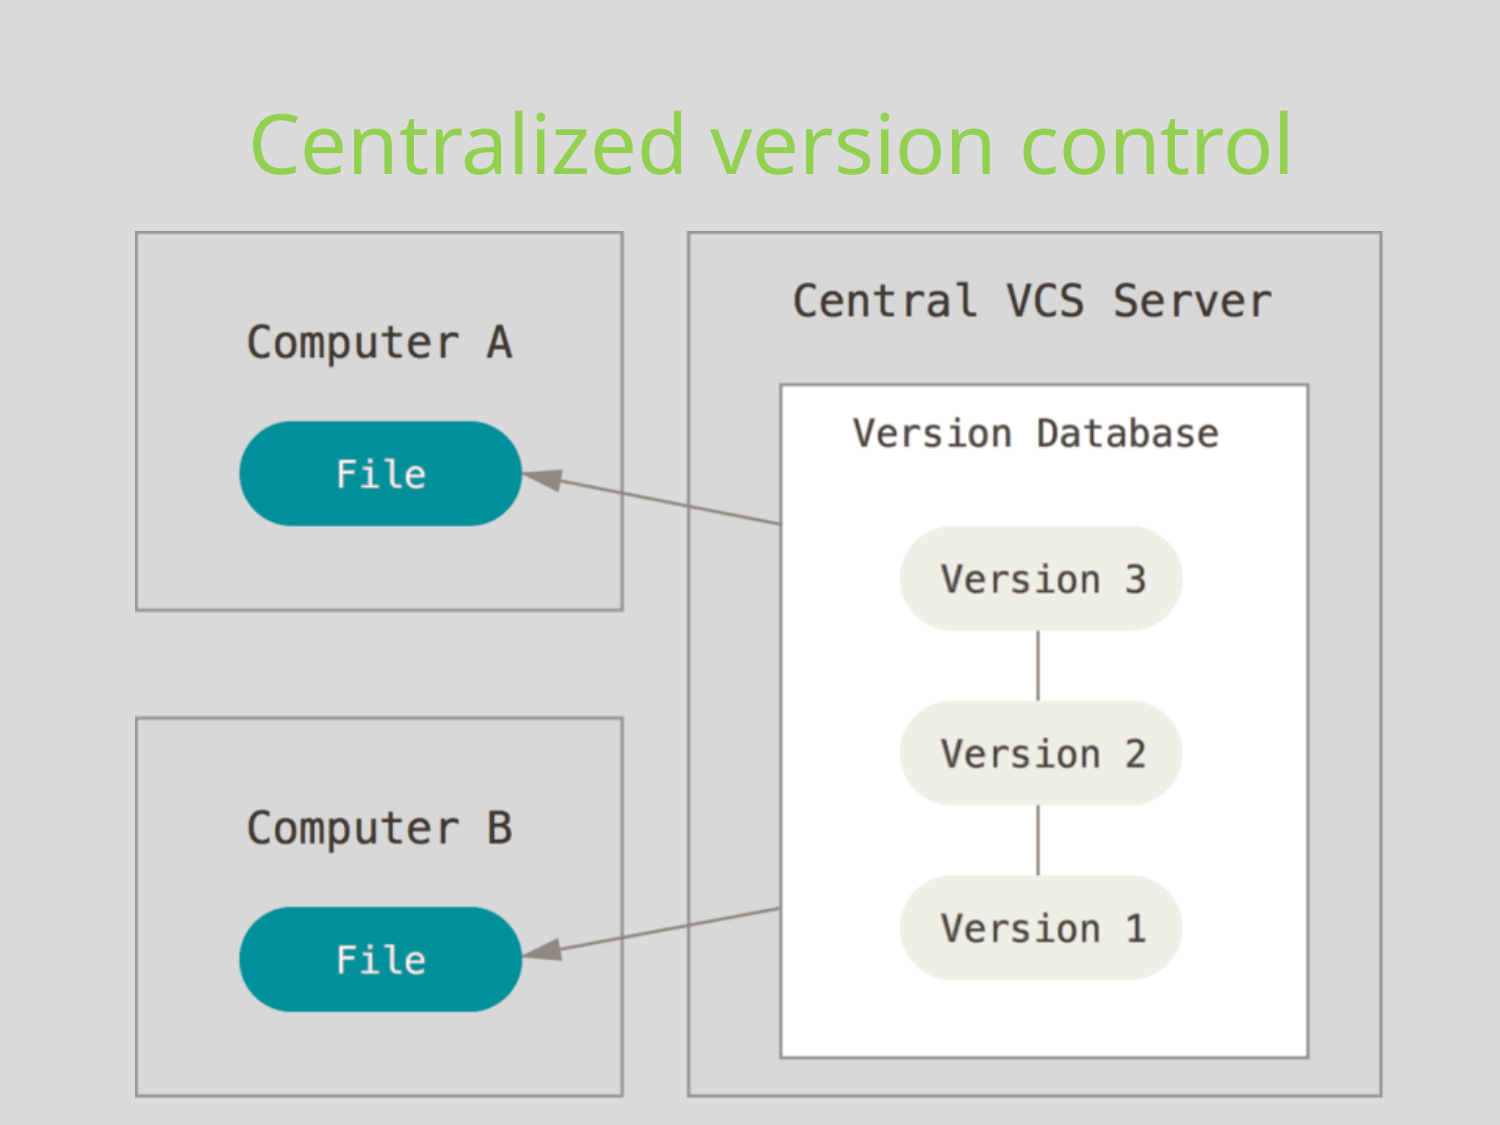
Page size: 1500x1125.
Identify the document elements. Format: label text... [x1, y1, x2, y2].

text_box Centralized version control [233, 83, 1311, 199]
picture [135, 231, 1386, 1101]
